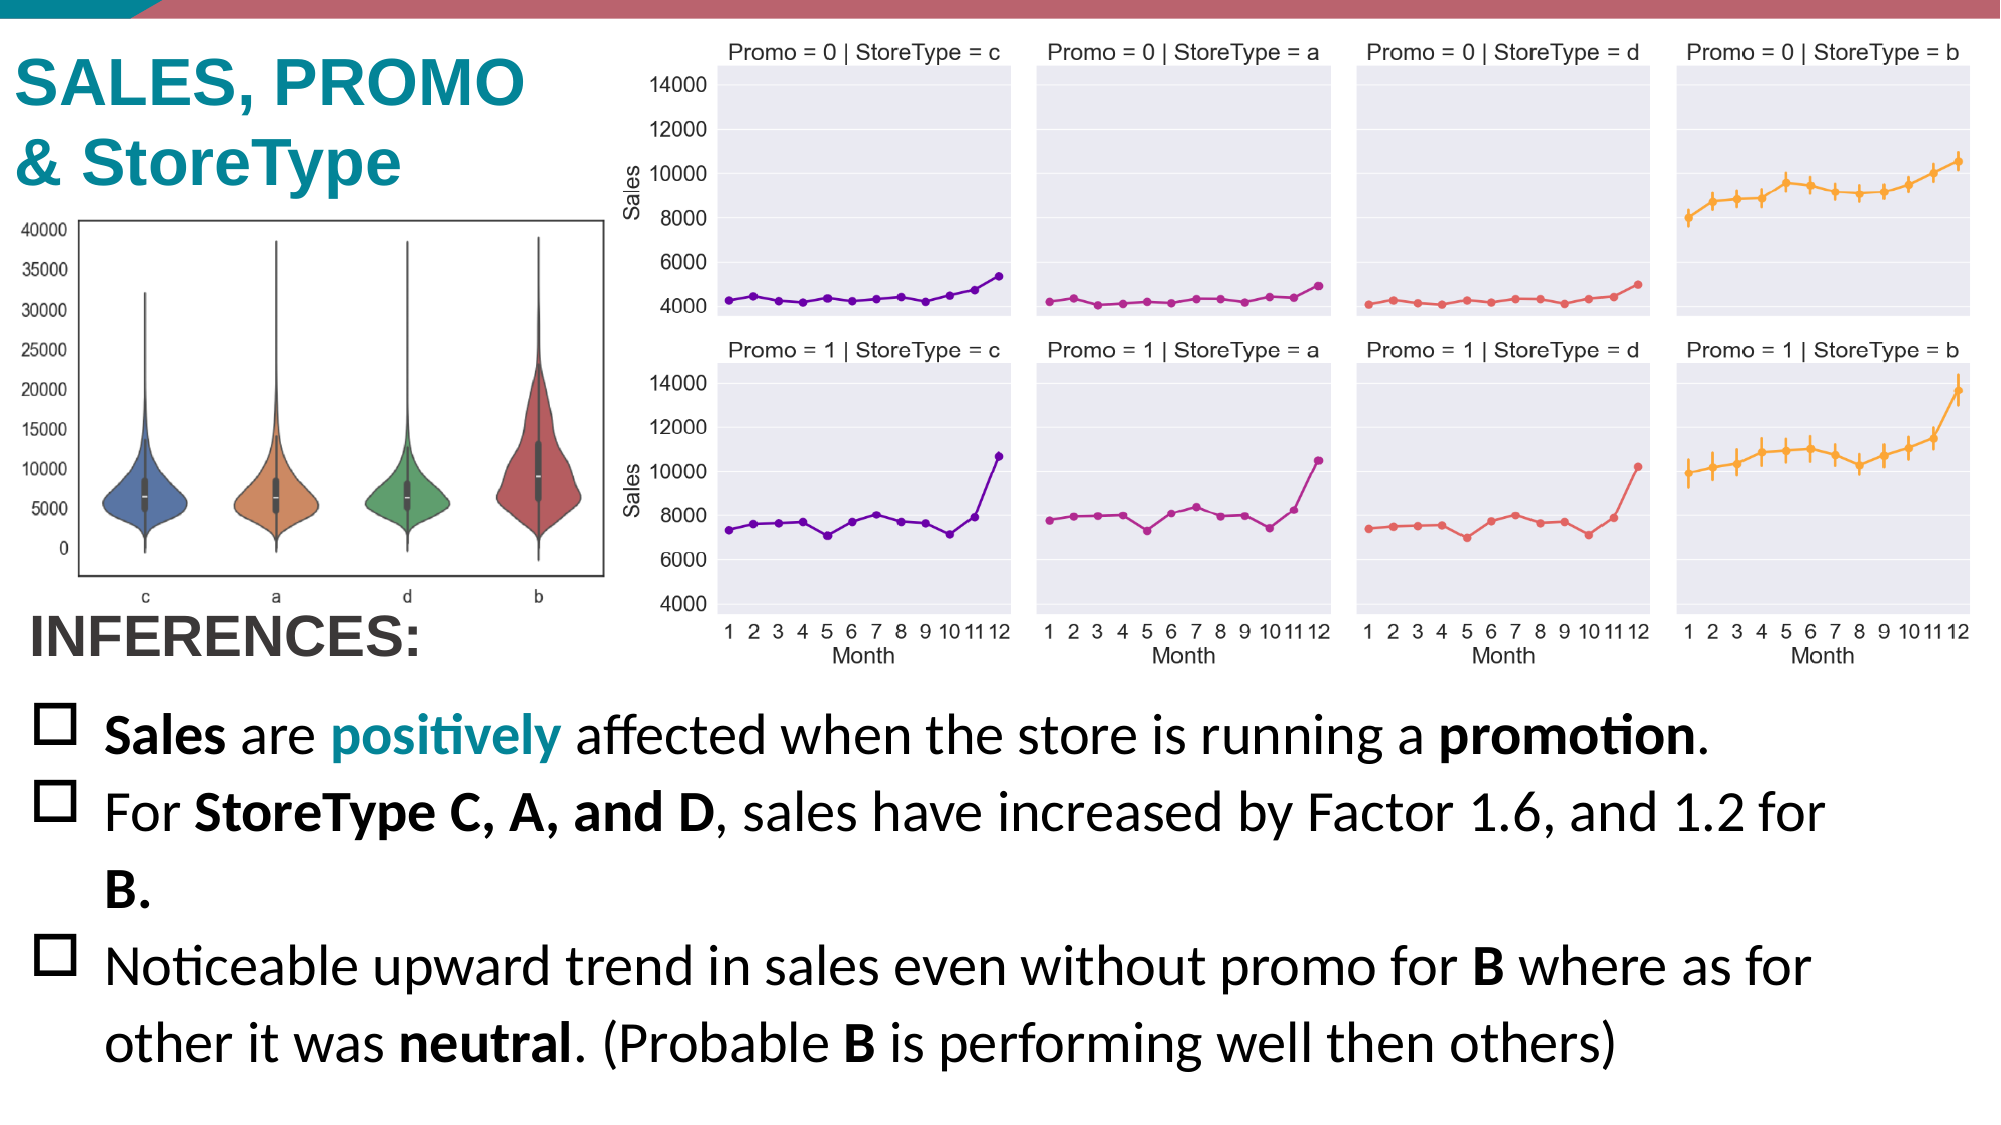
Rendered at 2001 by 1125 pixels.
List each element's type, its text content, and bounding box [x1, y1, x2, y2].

text_box SALES, PROMO & StoreType [0, 31, 611, 259]
text_box INFERENCES: Sales are positively affected when the store is running a promotion. For StoreType C, A, and D, sales have increased by Factor 1.6, and 1.2 for B. Noticeable upward trend in sales even without promo for B where as for other it was neutral. (Probable B is performing well then others) [14, 591, 1900, 1092]
picture [16, 31, 1974, 677]
